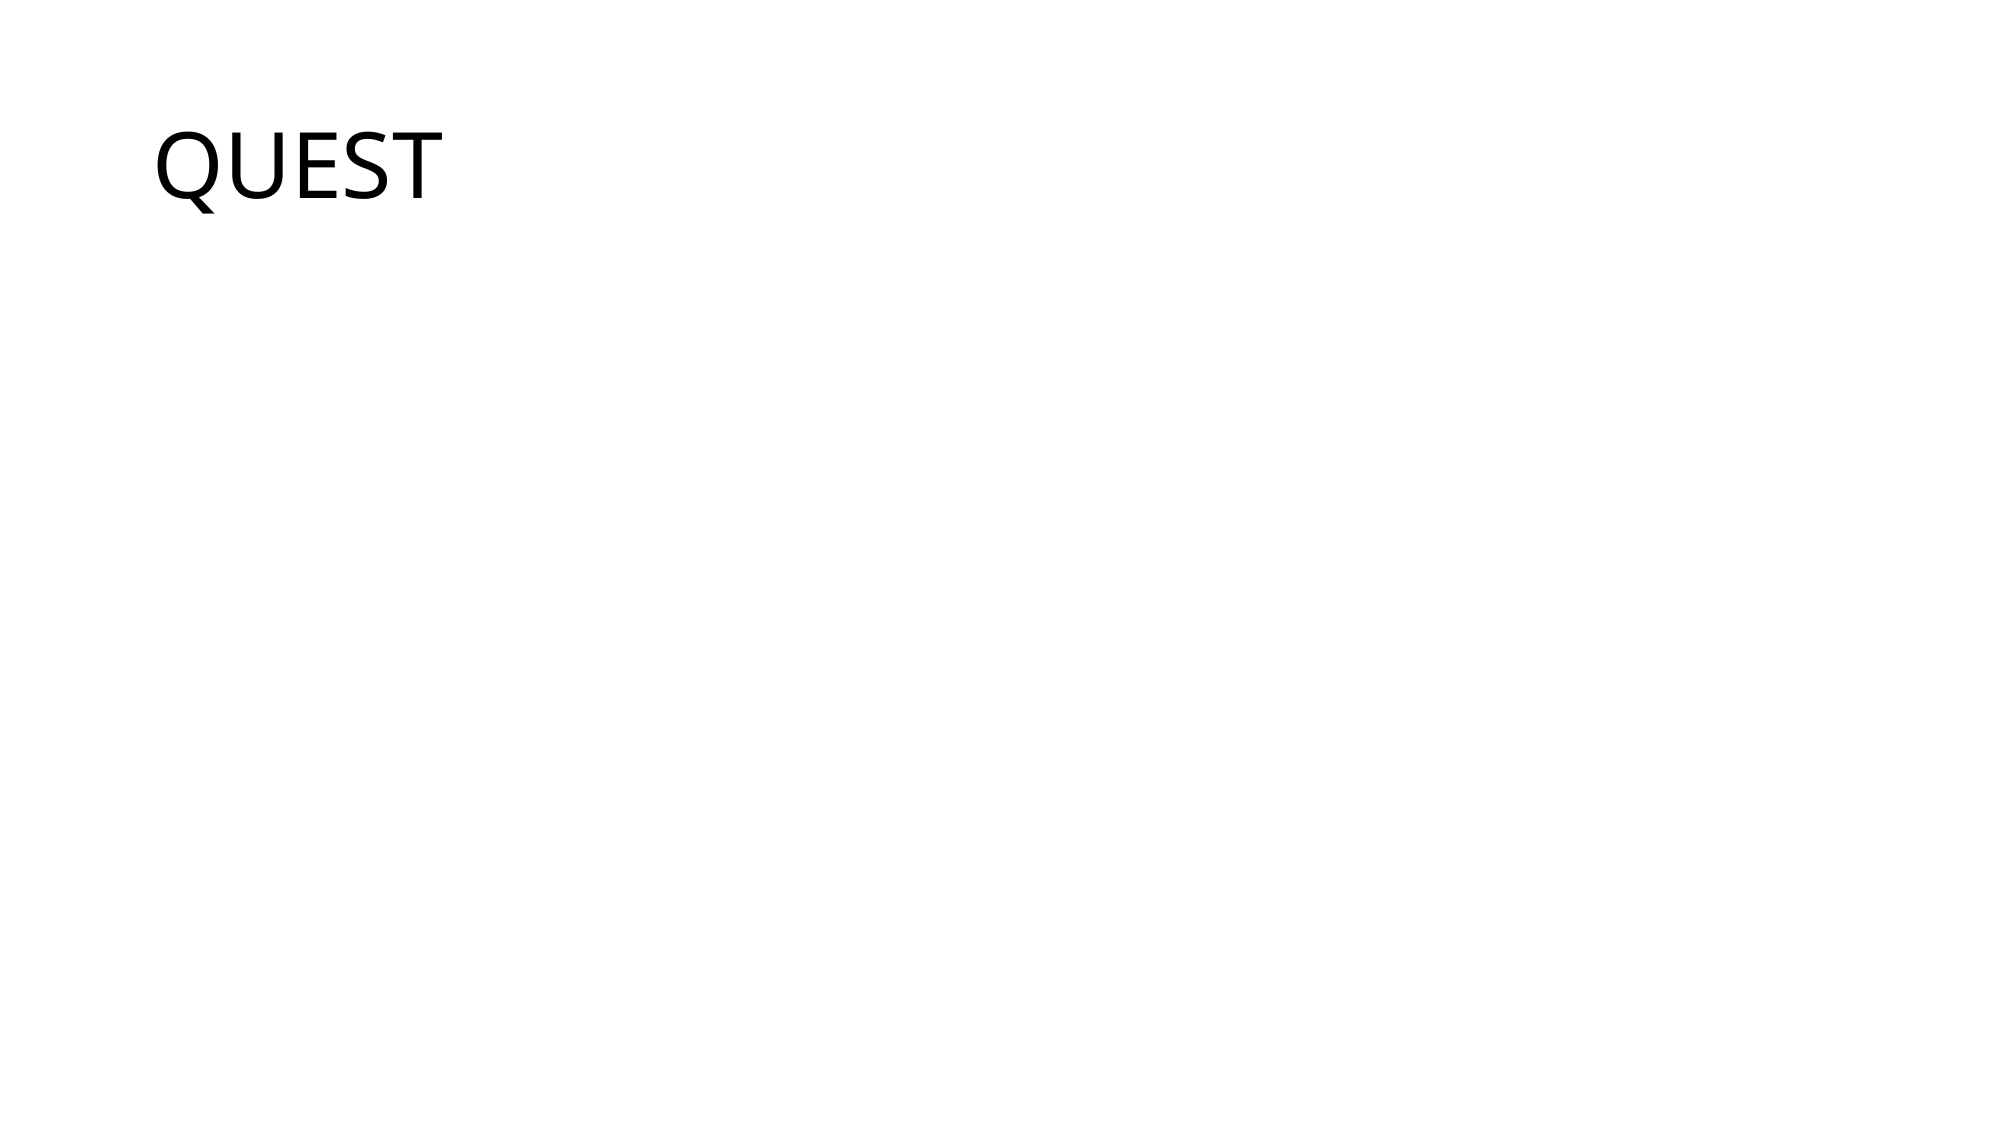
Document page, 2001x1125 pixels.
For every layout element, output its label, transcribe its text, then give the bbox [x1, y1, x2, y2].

title QUEST [137, 59, 1863, 278]
